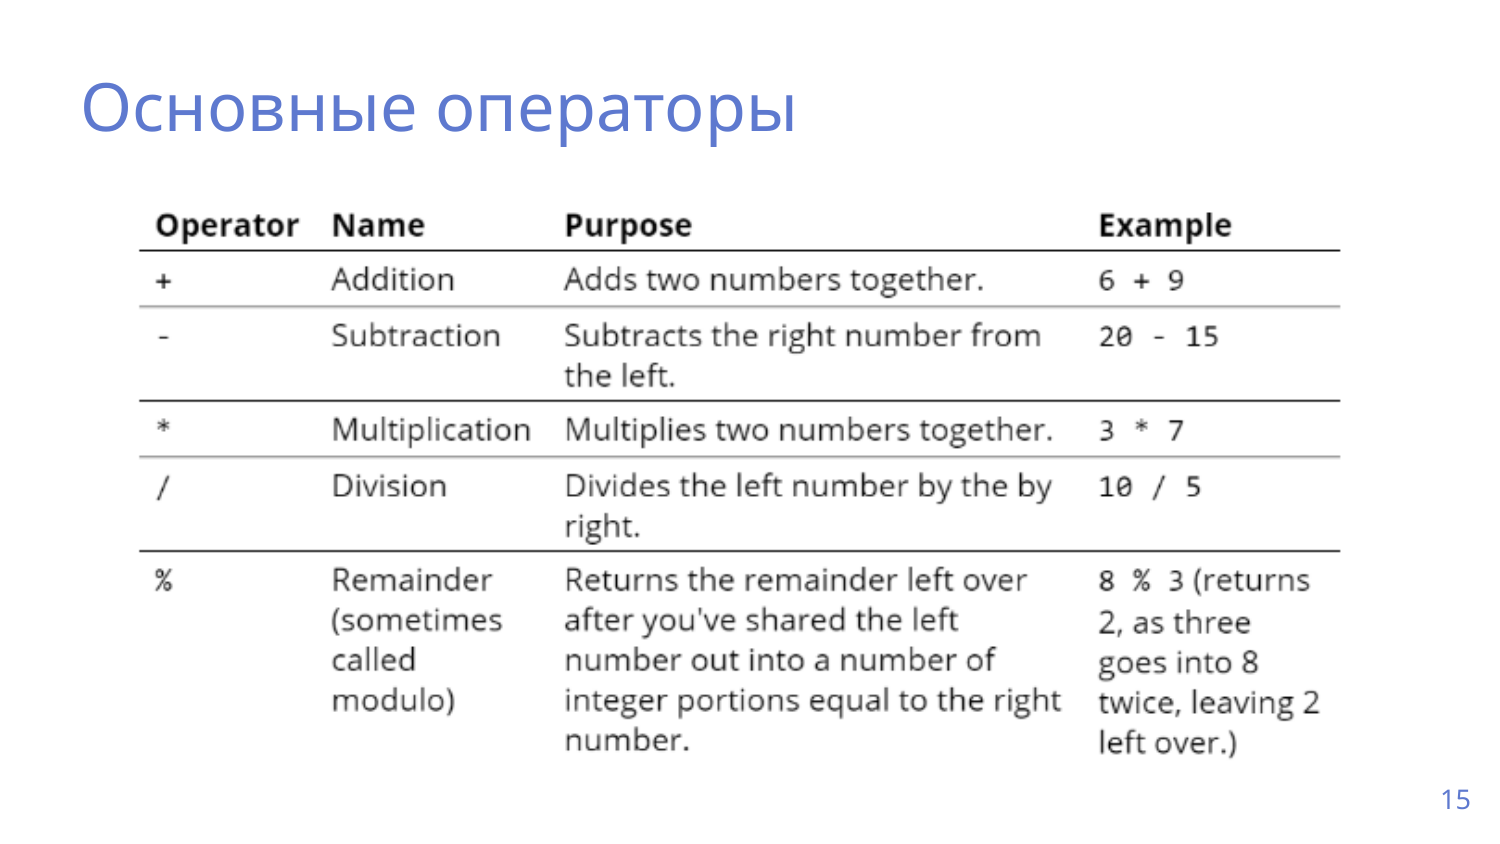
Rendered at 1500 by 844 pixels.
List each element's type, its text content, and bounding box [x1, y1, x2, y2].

slide_number 15 [1411, 753, 1500, 844]
text_box Основные операторы [65, 42, 1412, 160]
picture [123, 187, 1387, 788]
